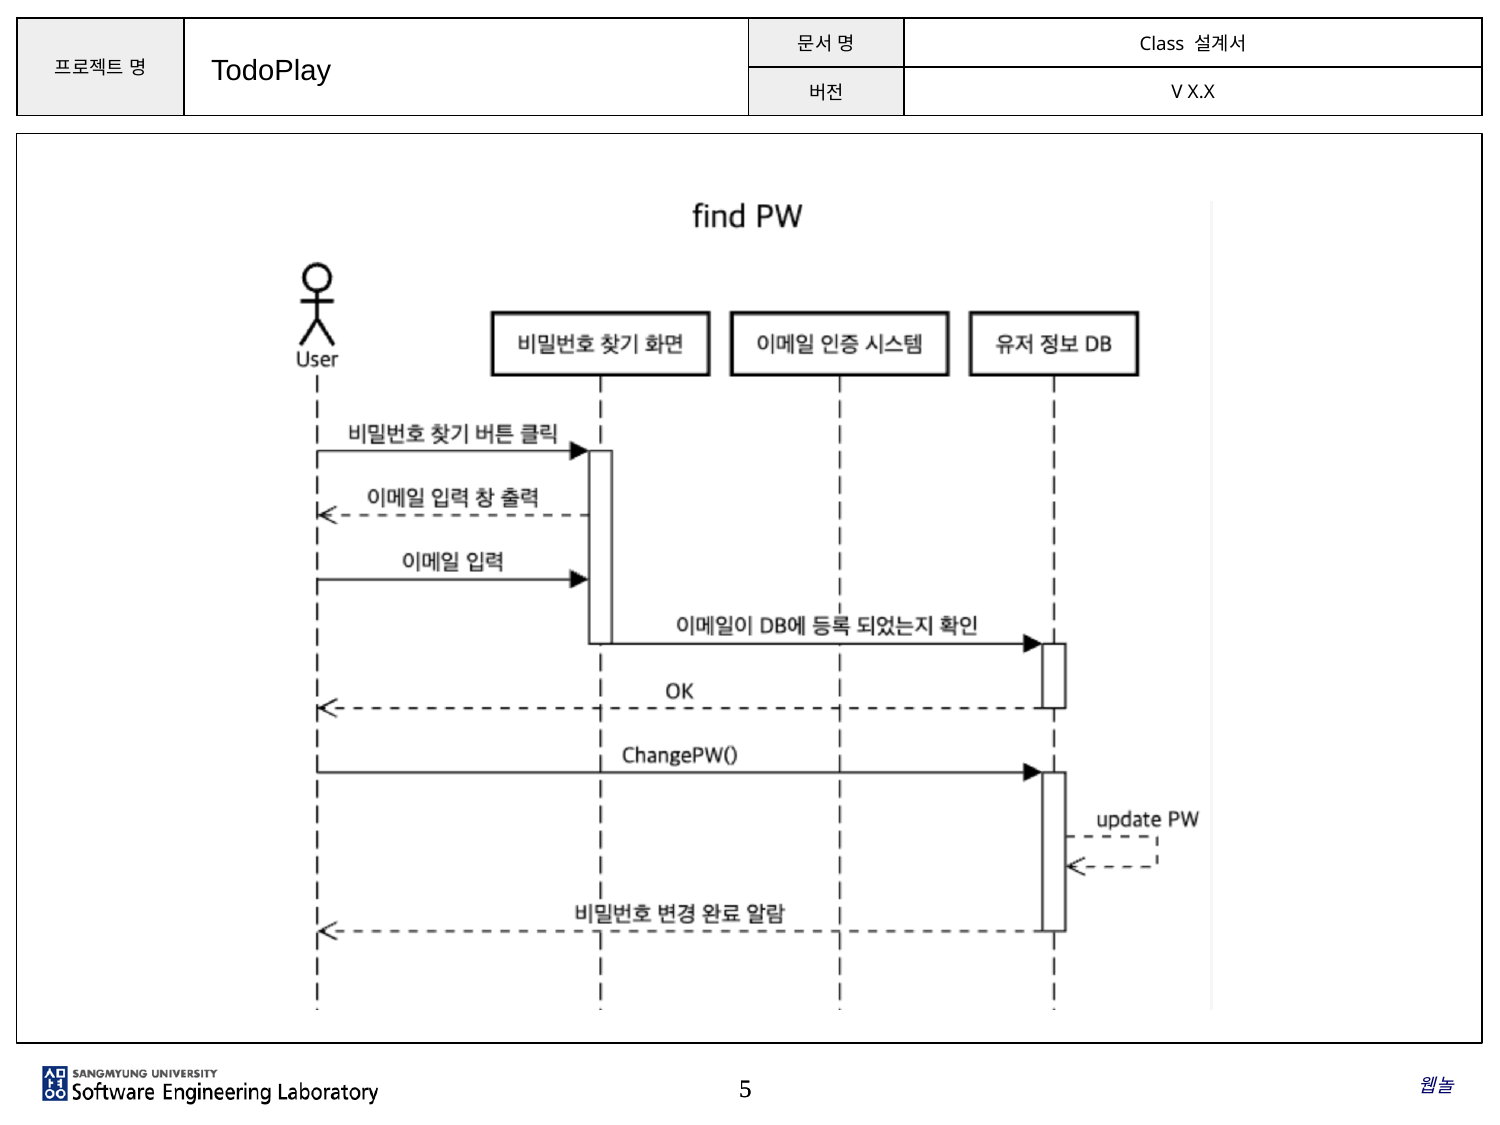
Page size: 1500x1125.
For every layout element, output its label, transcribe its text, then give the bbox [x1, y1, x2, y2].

text_box TodoPlay [196, 44, 347, 94]
picture [287, 201, 1213, 1010]
footer 웹놀 [994, 1060, 1454, 1110]
picture [42, 1066, 382, 1106]
